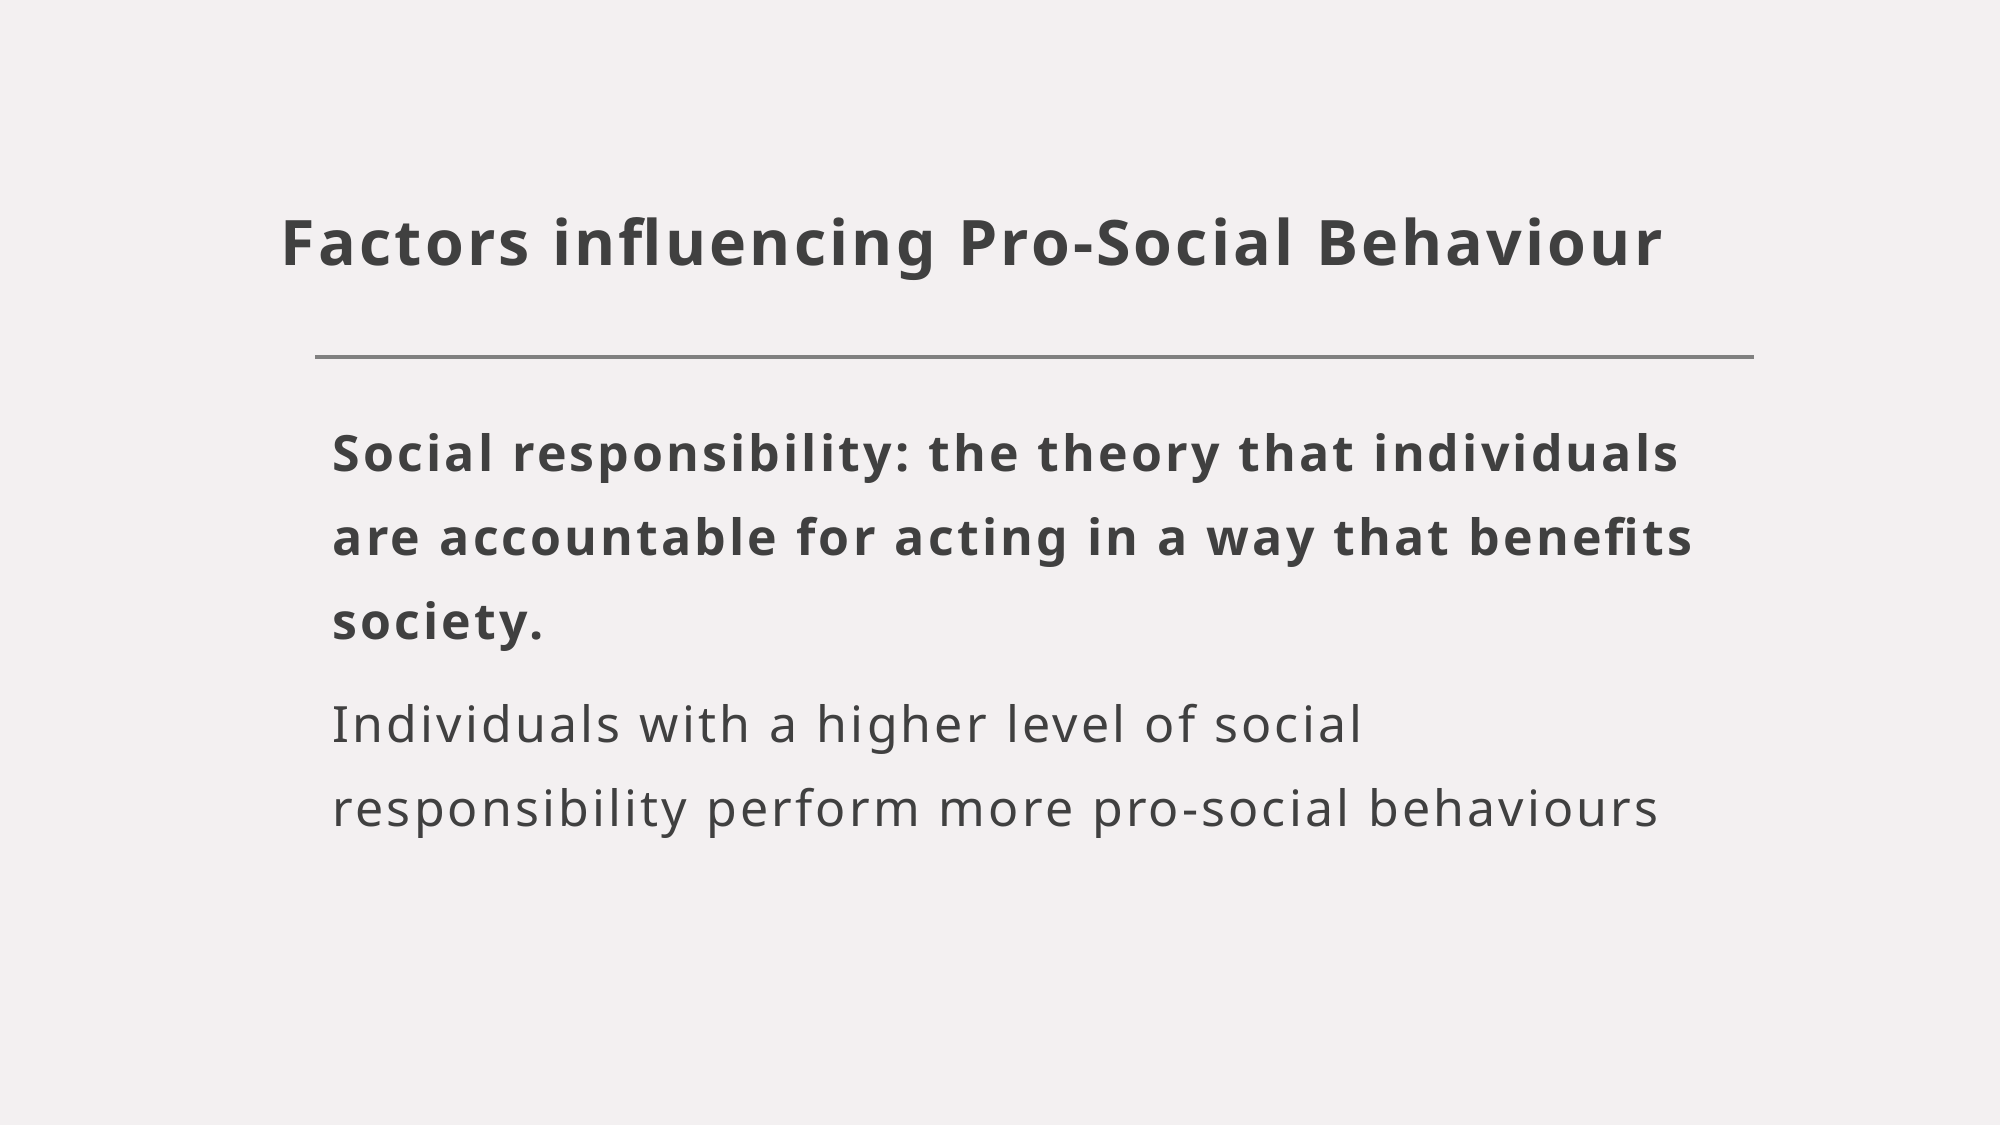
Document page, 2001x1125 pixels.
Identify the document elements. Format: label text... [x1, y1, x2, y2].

list Social responsibility: the theory that individuals are accountable for acting in a way that benefits society. Individuals with a higher level of social responsibility perform more pro-social behaviours [315, 379, 1754, 979]
title Factors influencing Pro-Social Behaviour [262, 72, 1754, 294]
